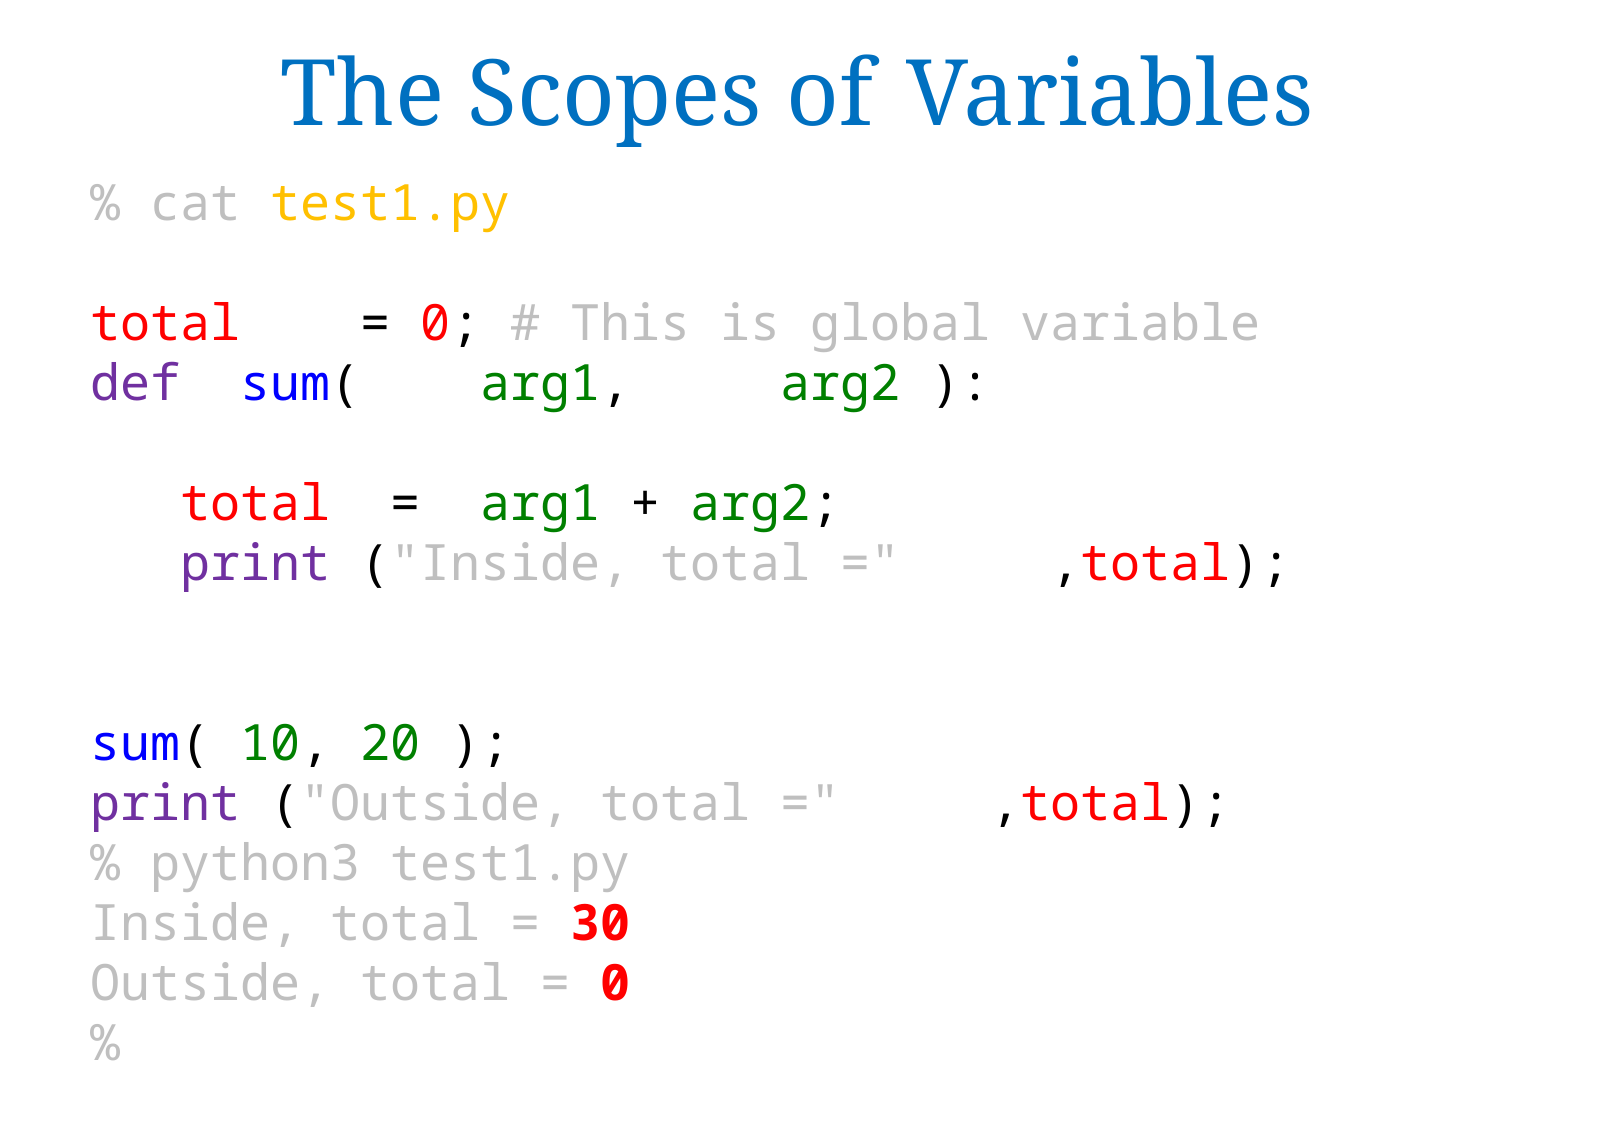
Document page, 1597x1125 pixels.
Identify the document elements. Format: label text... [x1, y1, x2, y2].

list % cat test1.py total = 0; # This is global variable def sum( arg1, arg2 ): total = arg1 + arg2; print ("Inside, total =" ,total); sum( 10, 20 ); print ("Outside, total =" ,total); % python3 test1.py Inside, total = 30 Outside, total = 0 % [0, 163, 1597, 1125]
text_box The Scopes of Variables [0, 14, 1596, 177]
